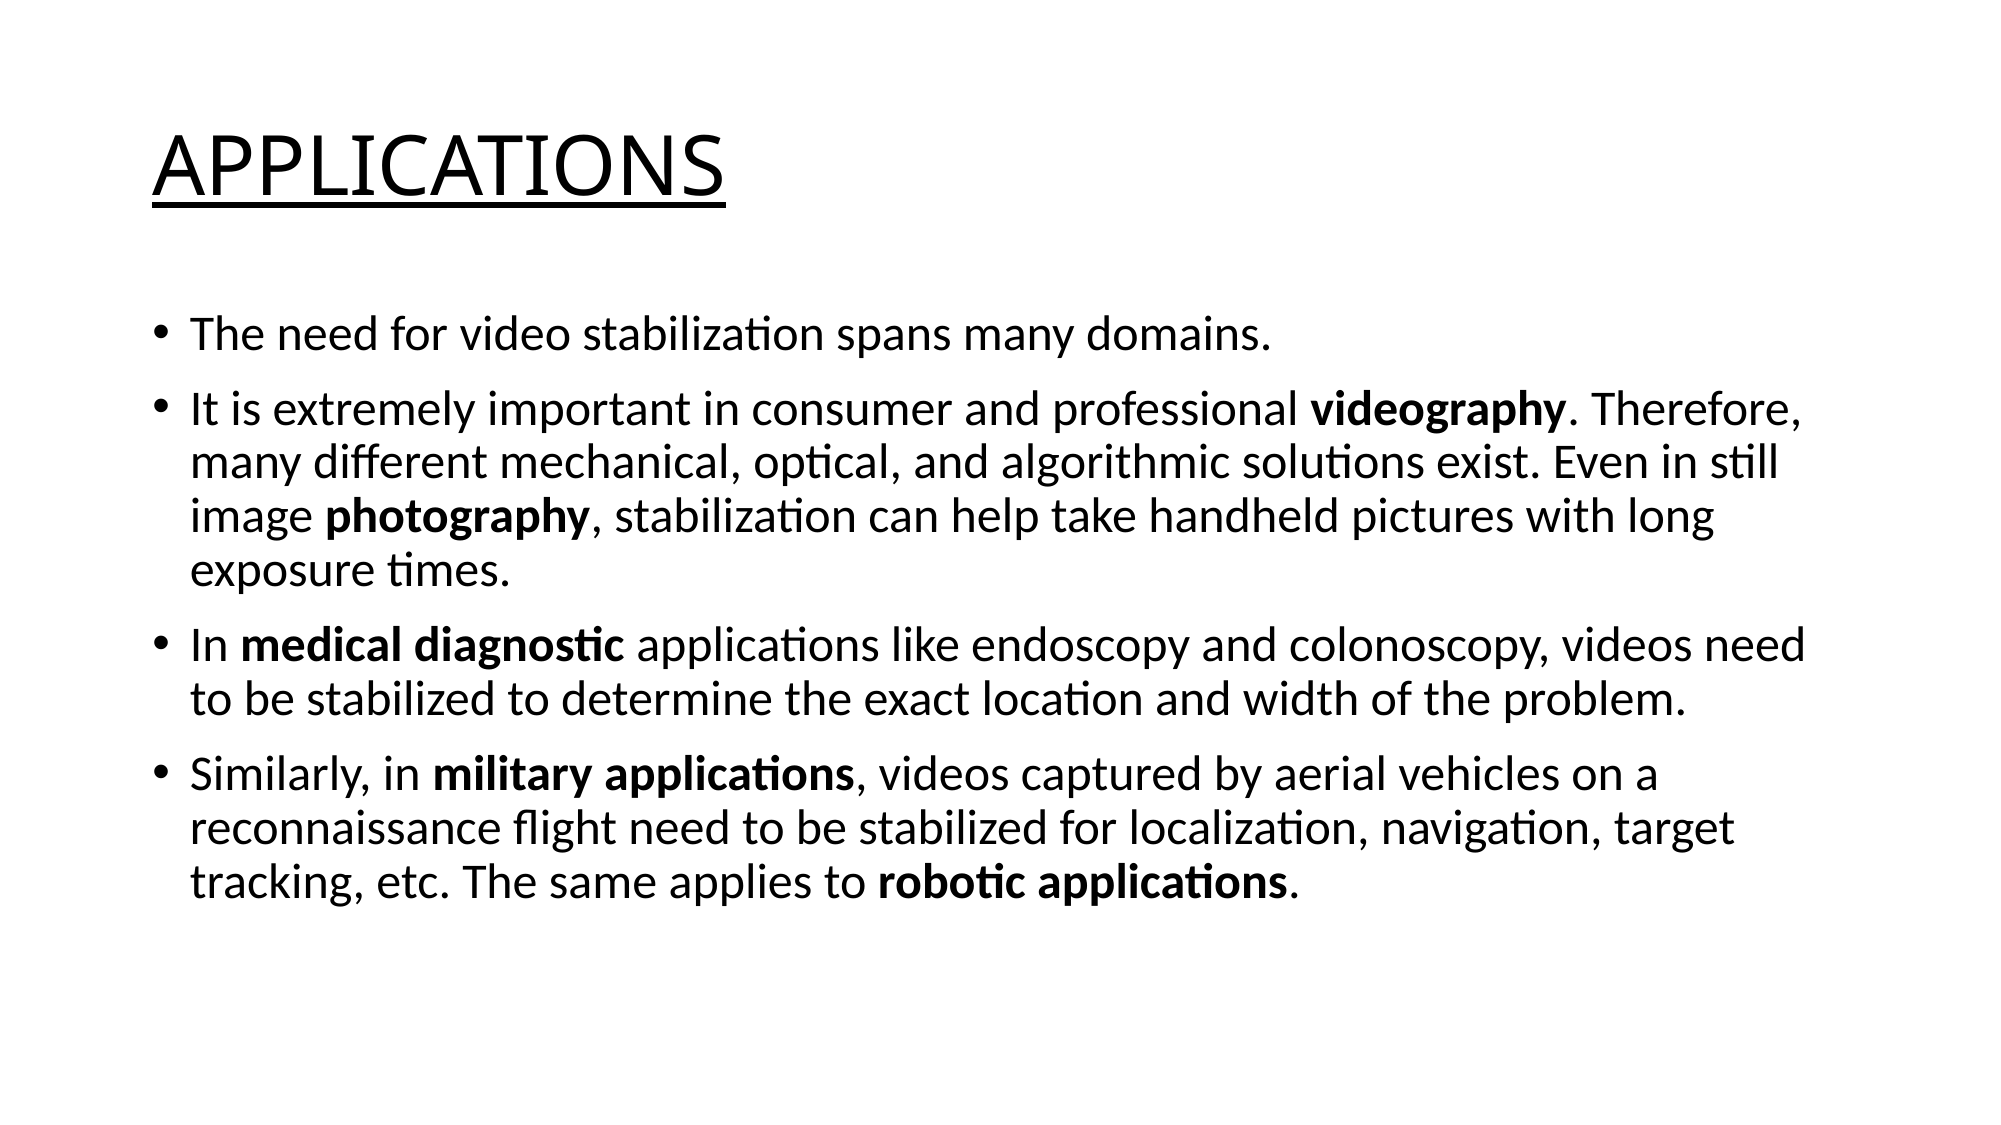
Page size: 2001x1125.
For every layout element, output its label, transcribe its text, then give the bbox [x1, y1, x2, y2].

title APPLICATIONS [137, 59, 1863, 278]
list The need for video stabilization spans many domains. It is extremely important in consumer and professional videography. Therefore, many different mechanical, optical, and algorithmic solutions exist. Even in still image photography, stabilization can help take handheld pictures with long exposure times. In medical diagnostic applications like endoscopy and colonoscopy, videos need to be stabilized to determine the exact location and width of the problem. Similarly, in military applications, videos captured by aerial vehicles on a reconnaissance flight need to be stabilized for localization, navigation, target tracking, etc. The same applies to robotic applications. [137, 299, 1863, 1014]
